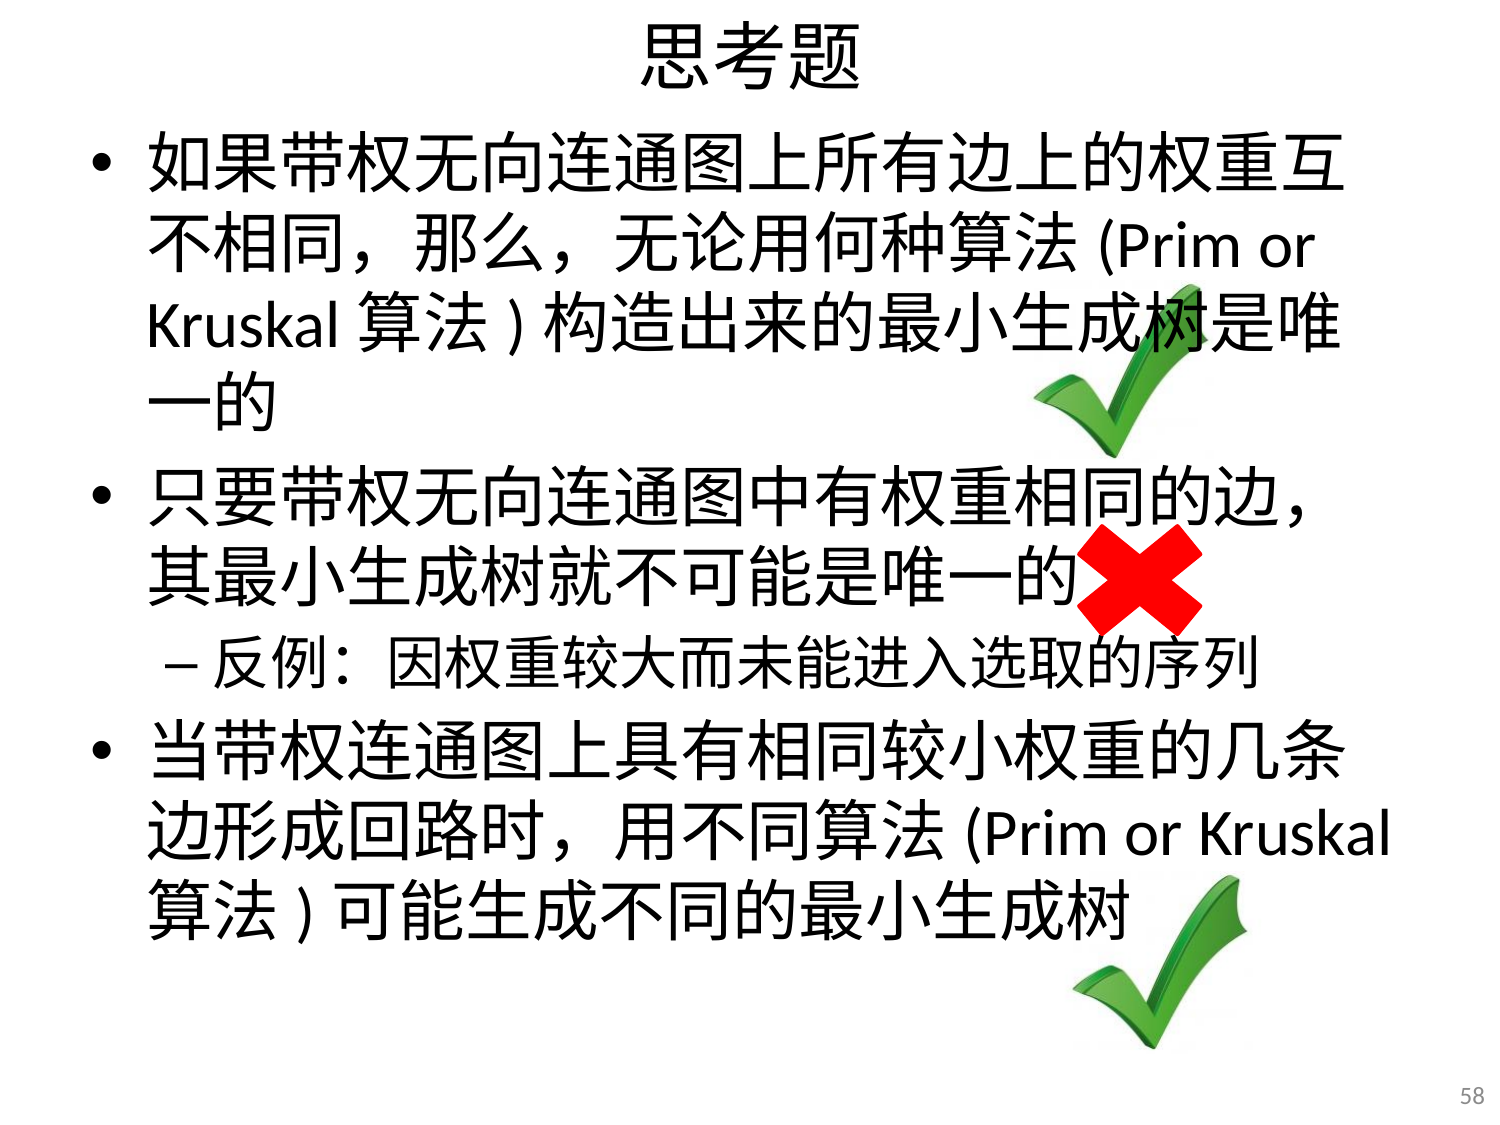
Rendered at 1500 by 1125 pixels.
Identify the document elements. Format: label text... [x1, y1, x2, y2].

picture [994, 279, 1249, 463]
list 如果带权无向连通图上所有边上的权重互不相同，那么，无论用何种算法(Prim or Kruskal算法)构造出来的最小生成树是唯一的 只要带权无向连通图中有权重相同的边，其最小生成树就不可能是唯一的 反例：因权重较大而未能进入选取的序列 当带权连通图上具有相同较小权重的几条边形成回路时，用不同算法(Prim or Kruskal算法)可能生成不同的最小生成树 [75, 113, 1425, 1125]
title 思考题 [75, 0, 1425, 113]
text_box [1077, 524, 1203, 637]
slide_number 58 [1435, 1065, 1500, 1125]
picture [1033, 871, 1288, 1055]
